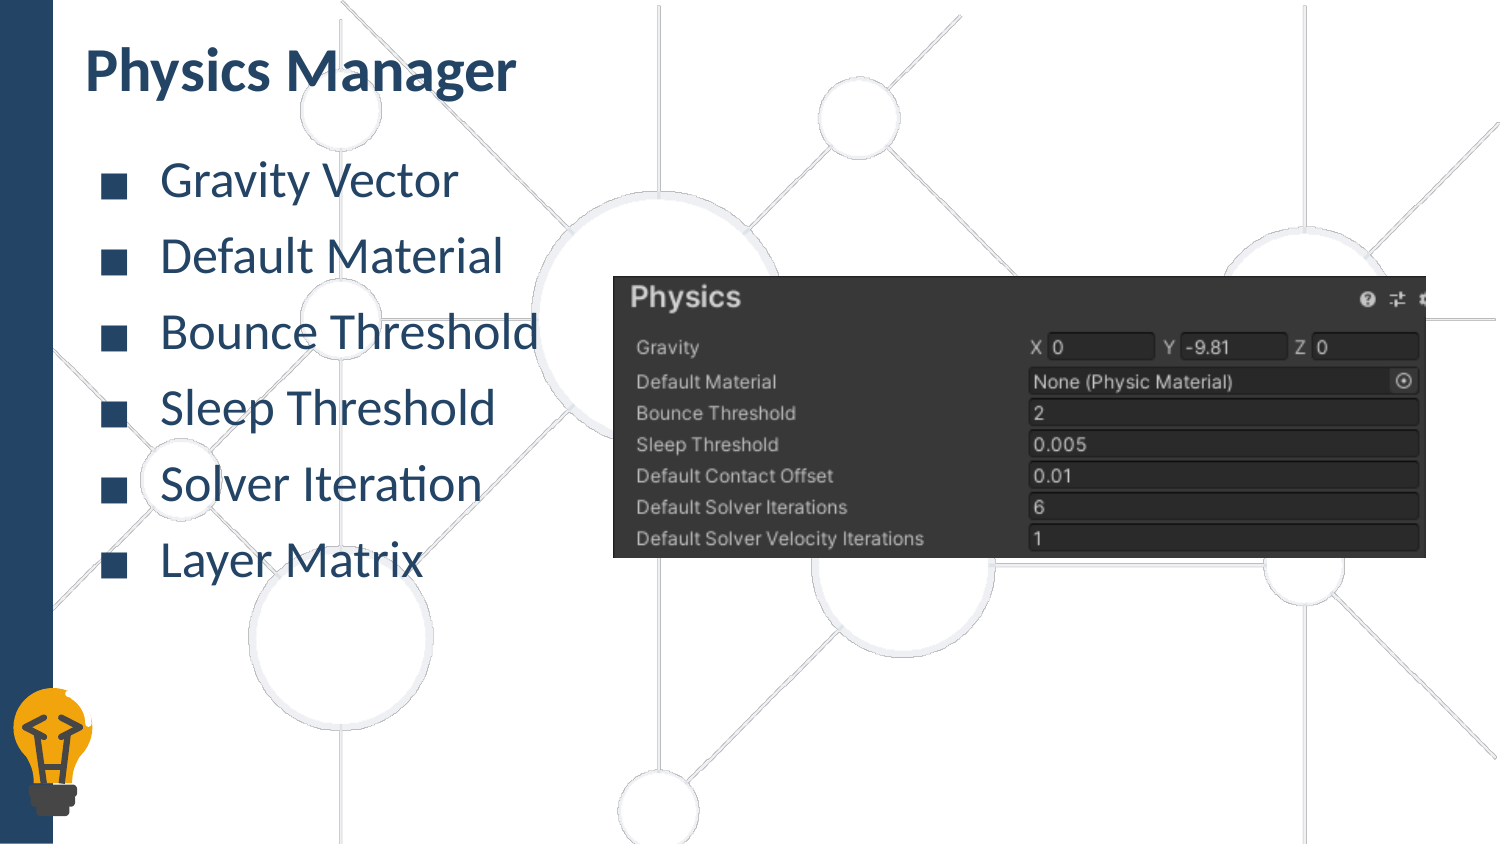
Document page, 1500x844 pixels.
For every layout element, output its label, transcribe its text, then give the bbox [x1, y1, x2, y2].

picture [53, 0, 1500, 844]
title Physics Manager [71, 12, 1476, 121]
list Gravity Vector Default Material Bounce Threshold Sleep Threshold Solver Iteration Layer Matrix [71, 137, 1476, 821]
picture [612, 275, 1426, 558]
